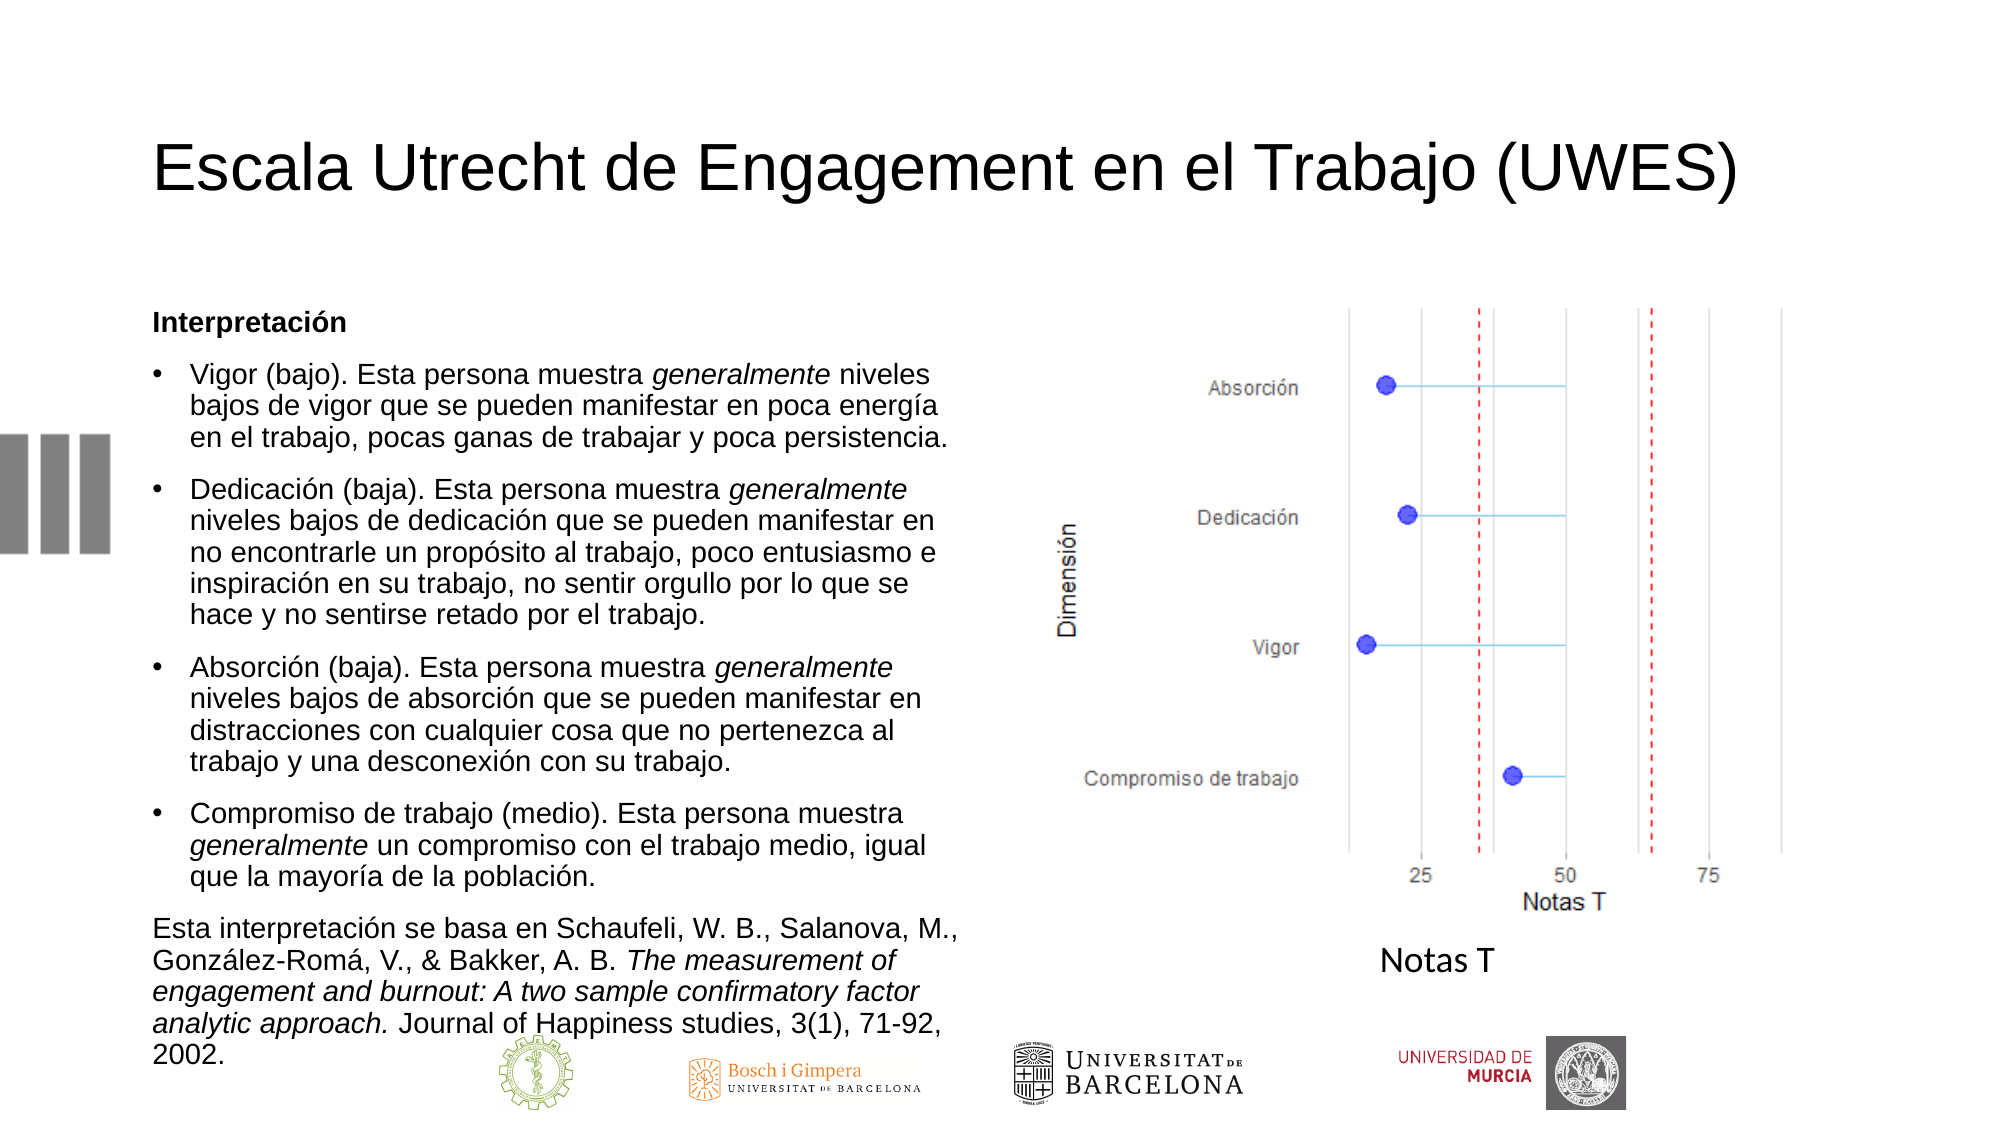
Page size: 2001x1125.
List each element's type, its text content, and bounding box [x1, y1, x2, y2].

picture [684, 1031, 926, 1125]
picture [499, 1035, 573, 1110]
picture [1043, 297, 1832, 928]
list Interpretación Vigor (bajo). Esta persona muestra generalmente niveles bajos de vigor que se pueden manifestar en poca energía en el trabajo, pocas ganas de trabajar y poca persistencia. Dedicación (baja). Esta persona muestra generalmente niveles bajos de dedicación que se pueden manifestar en no encontrarle un propósito al trabajo, poco entusiasmo e inspiración en su trabajo, no sentir orgullo por lo que se hace y no sentirse retado por el trabajo. Absorción (baja). Esta persona muestra generalmente niveles bajos de absorción que se pueden manifestar en distracciones con cualquier cosa que no pertenezca al trabajo y una desconexión con su trabajo. Compromiso de trabajo (medio). Esta persona muestra generalmente un compromiso con el trabajo medio, igual que la mayoría de la población. Esta interpretación se basa en Schaufeli, W. B., Salanova, M., González-Romá, V., & Bakker, A. B. The measurement of engagement and burnout: A two sample confirmatory factor analytic approach. Journal of Happiness studies, 3(1), 71-92, 2002. [137, 299, 988, 1014]
text_box Notas T [1012, 927, 1863, 1011]
picture [0, 420, 123, 563]
title Escala Utrecht de Engagement en el Trabajo (UWES) [137, 59, 1863, 278]
picture [1331, 1036, 1627, 1110]
picture [1014, 1042, 1243, 1105]
